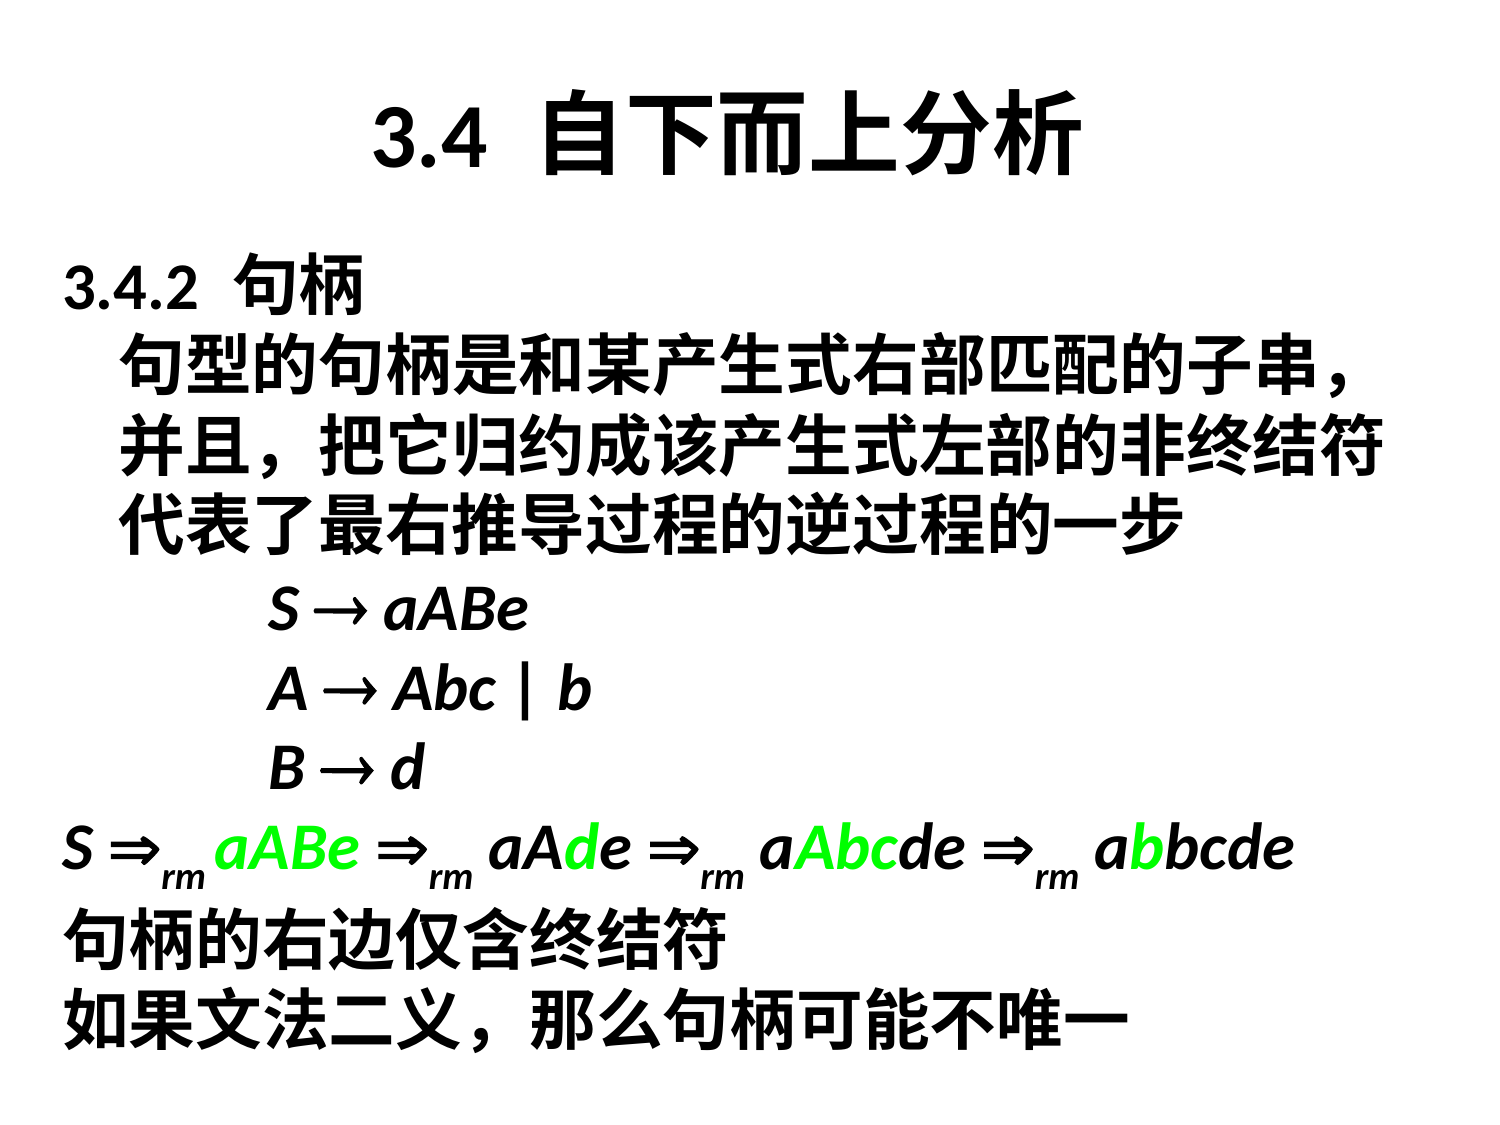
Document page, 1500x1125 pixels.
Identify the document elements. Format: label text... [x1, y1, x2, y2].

list 3.4.2 句柄 句型的句柄是和某产生式右部匹配的子串，并且，把它归约成该产生式左部的非终结符代表了最右推导过程的逆过程的一步 S  aABe A  Abc | b B  d S rm aABe rm aAde rm aAbcde rm abbcde 句柄的右边仅含终结符 如果文法二义，那么句柄可能不唯一 [47, 235, 1452, 1063]
title 3.4 自下而上分析 [99, 37, 1375, 225]
